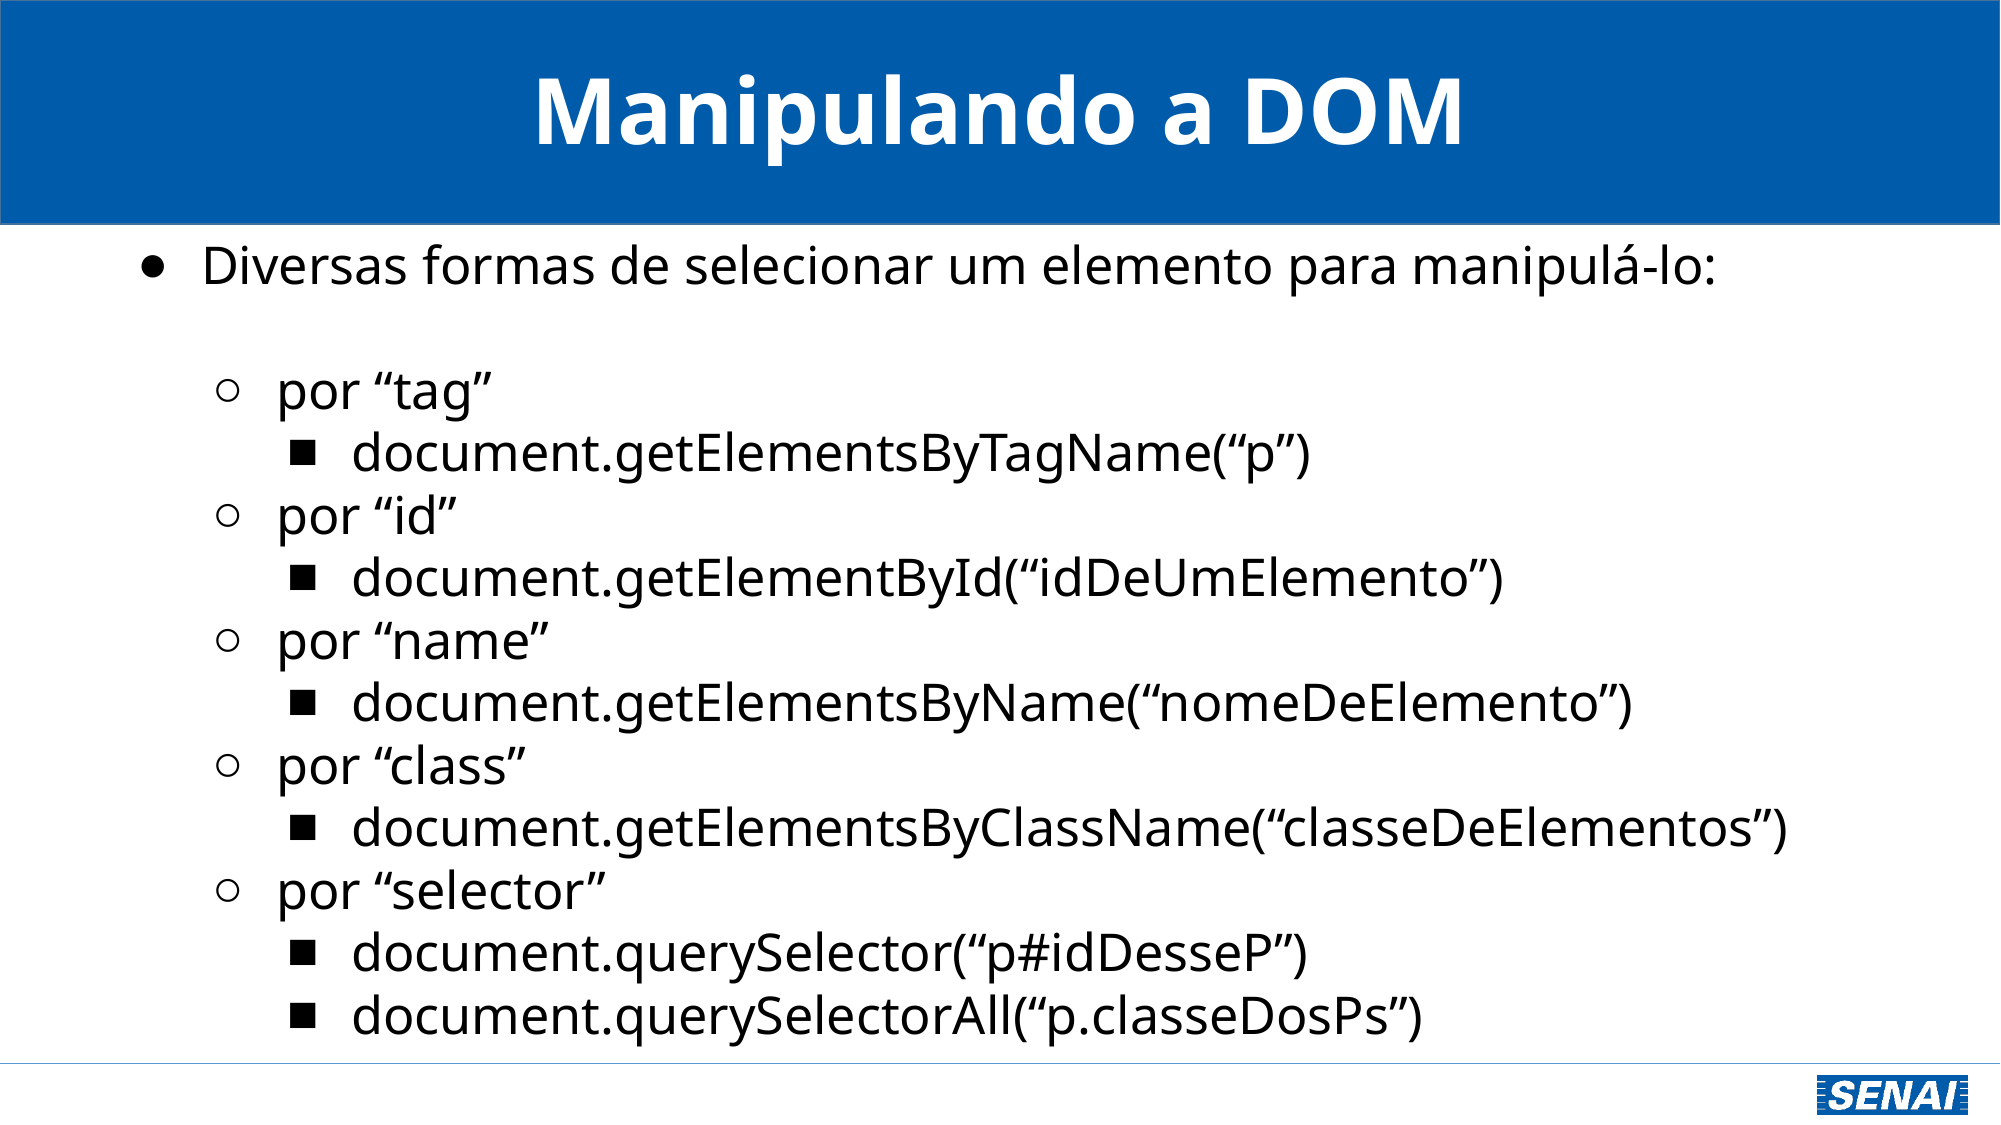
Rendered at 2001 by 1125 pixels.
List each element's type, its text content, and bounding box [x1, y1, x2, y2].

title Diversas formas de selecionar um elemento para manipulá-lo: por “tag” document.getElementsByTagName(“p”) por “id” document.getElementById(“idDeUmElemento”) por “name” document.getElementsByName(“nomeDeElemento”) por “class” document.getElementsByClassName(“classeDeElementos”) por “selector” document.querySelector(“p#idDesseP”) document.querySelectorAll(“p.classeDosPs”) [106, 224, 1894, 1070]
text_box [0, 0, 2000, 6]
title Manipulando a DOM [0, 6, 2000, 224]
picture [1817, 1075, 1968, 1115]
